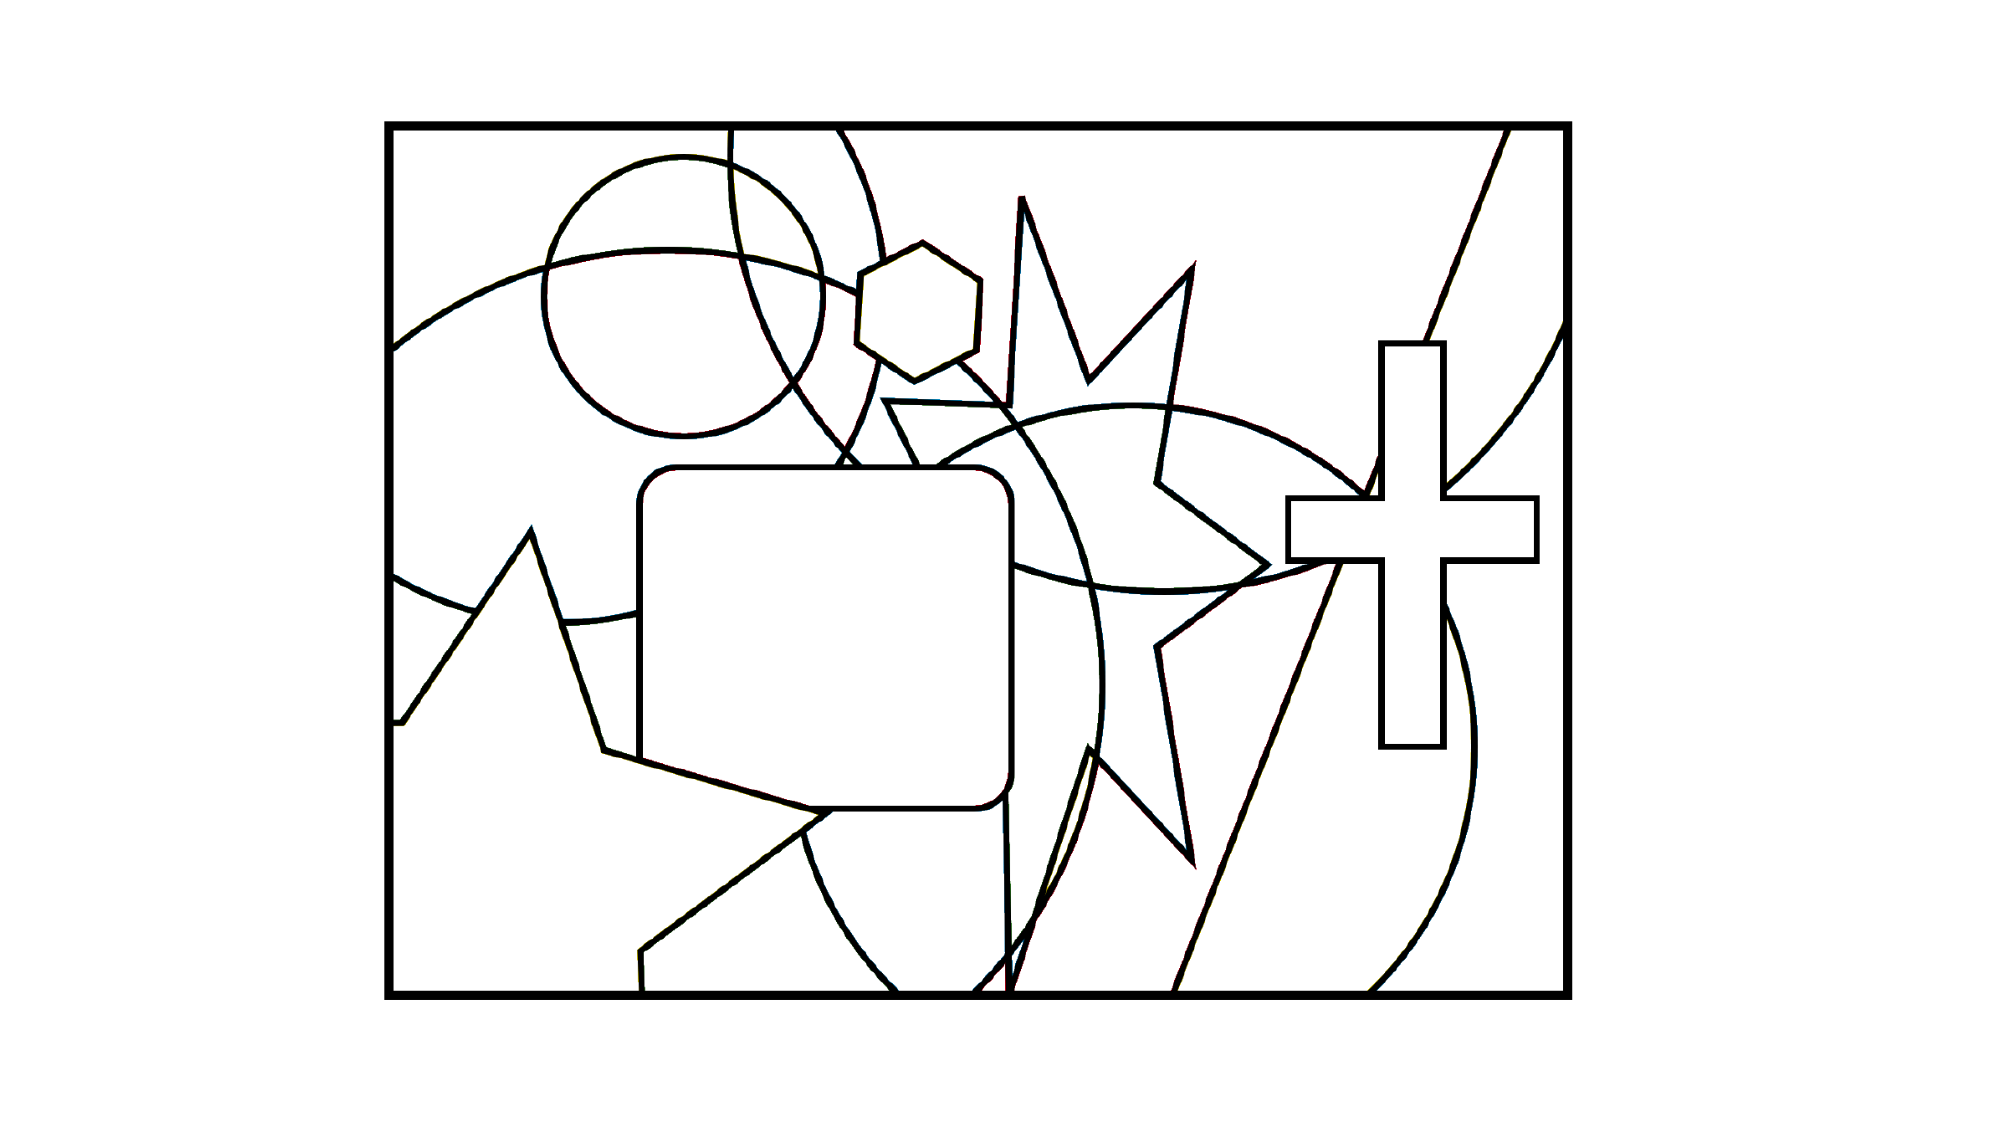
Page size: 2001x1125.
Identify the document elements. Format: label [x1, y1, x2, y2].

picture [359, 0, 1597, 1125]
